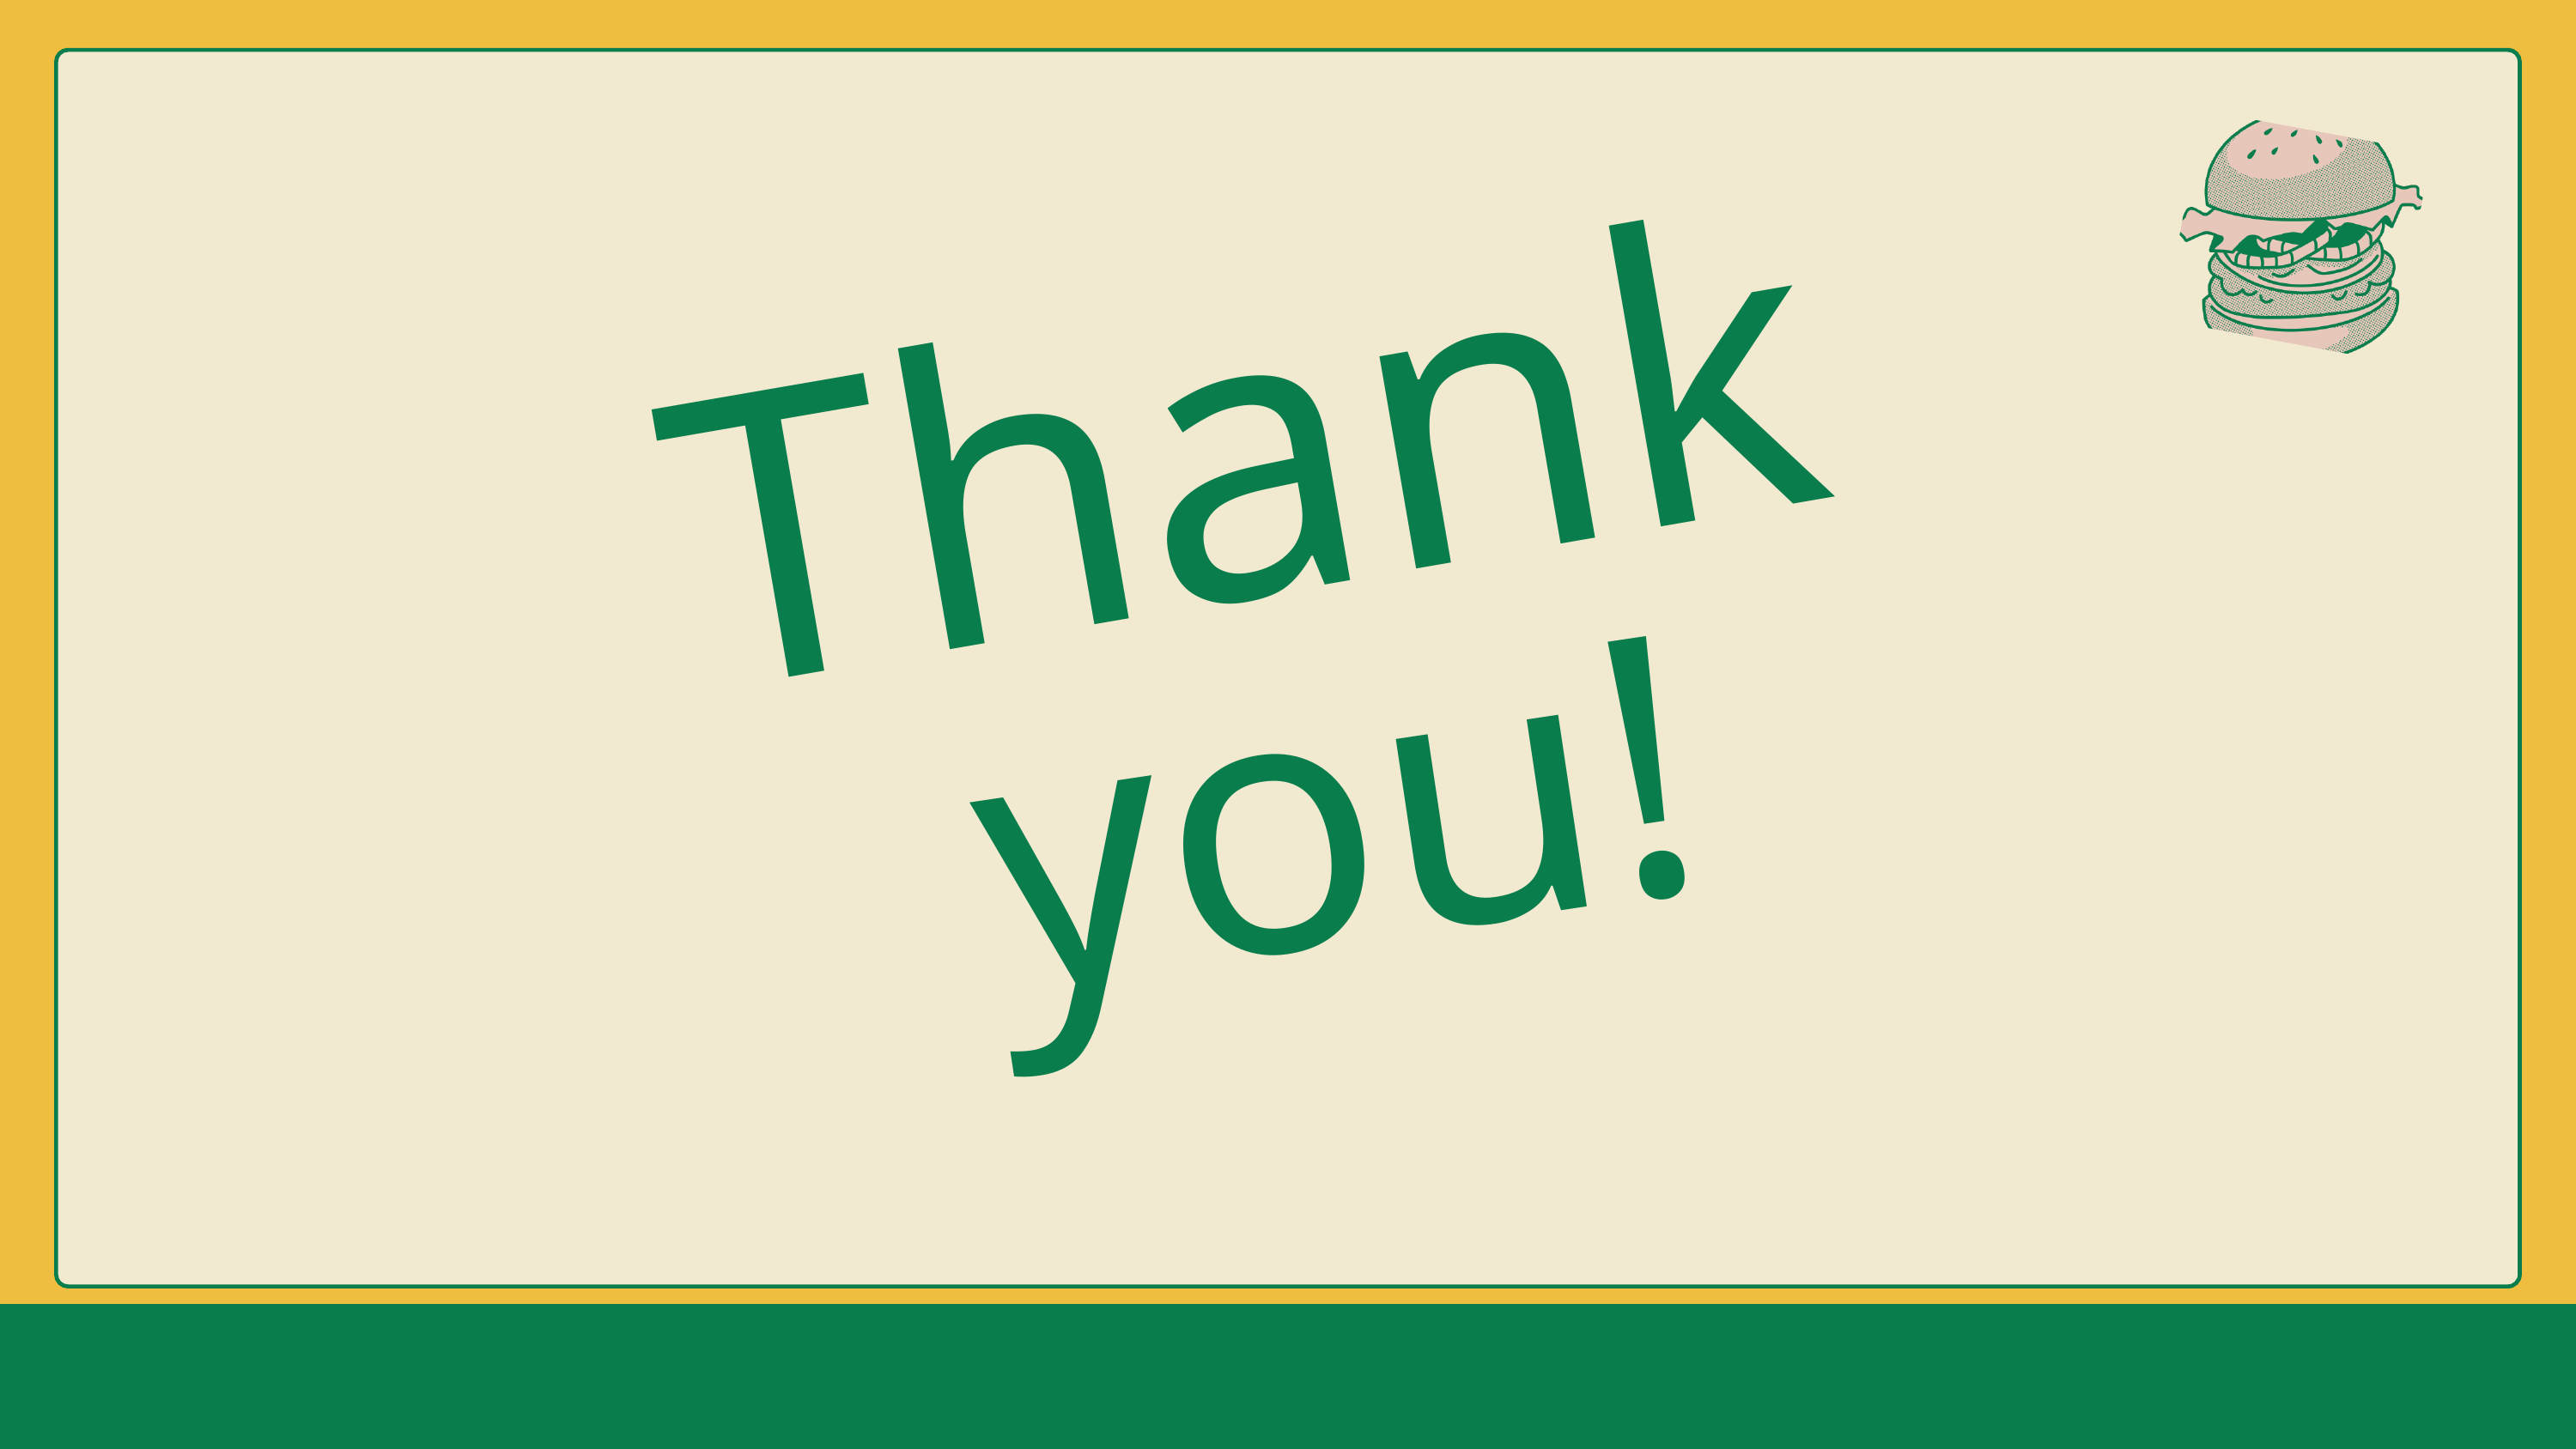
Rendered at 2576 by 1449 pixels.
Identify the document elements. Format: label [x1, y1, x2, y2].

text_box [0, 1303, 2576, 1449]
text_box [56, 49, 2520, 1287]
text_box [495, 110, 2021, 1143]
